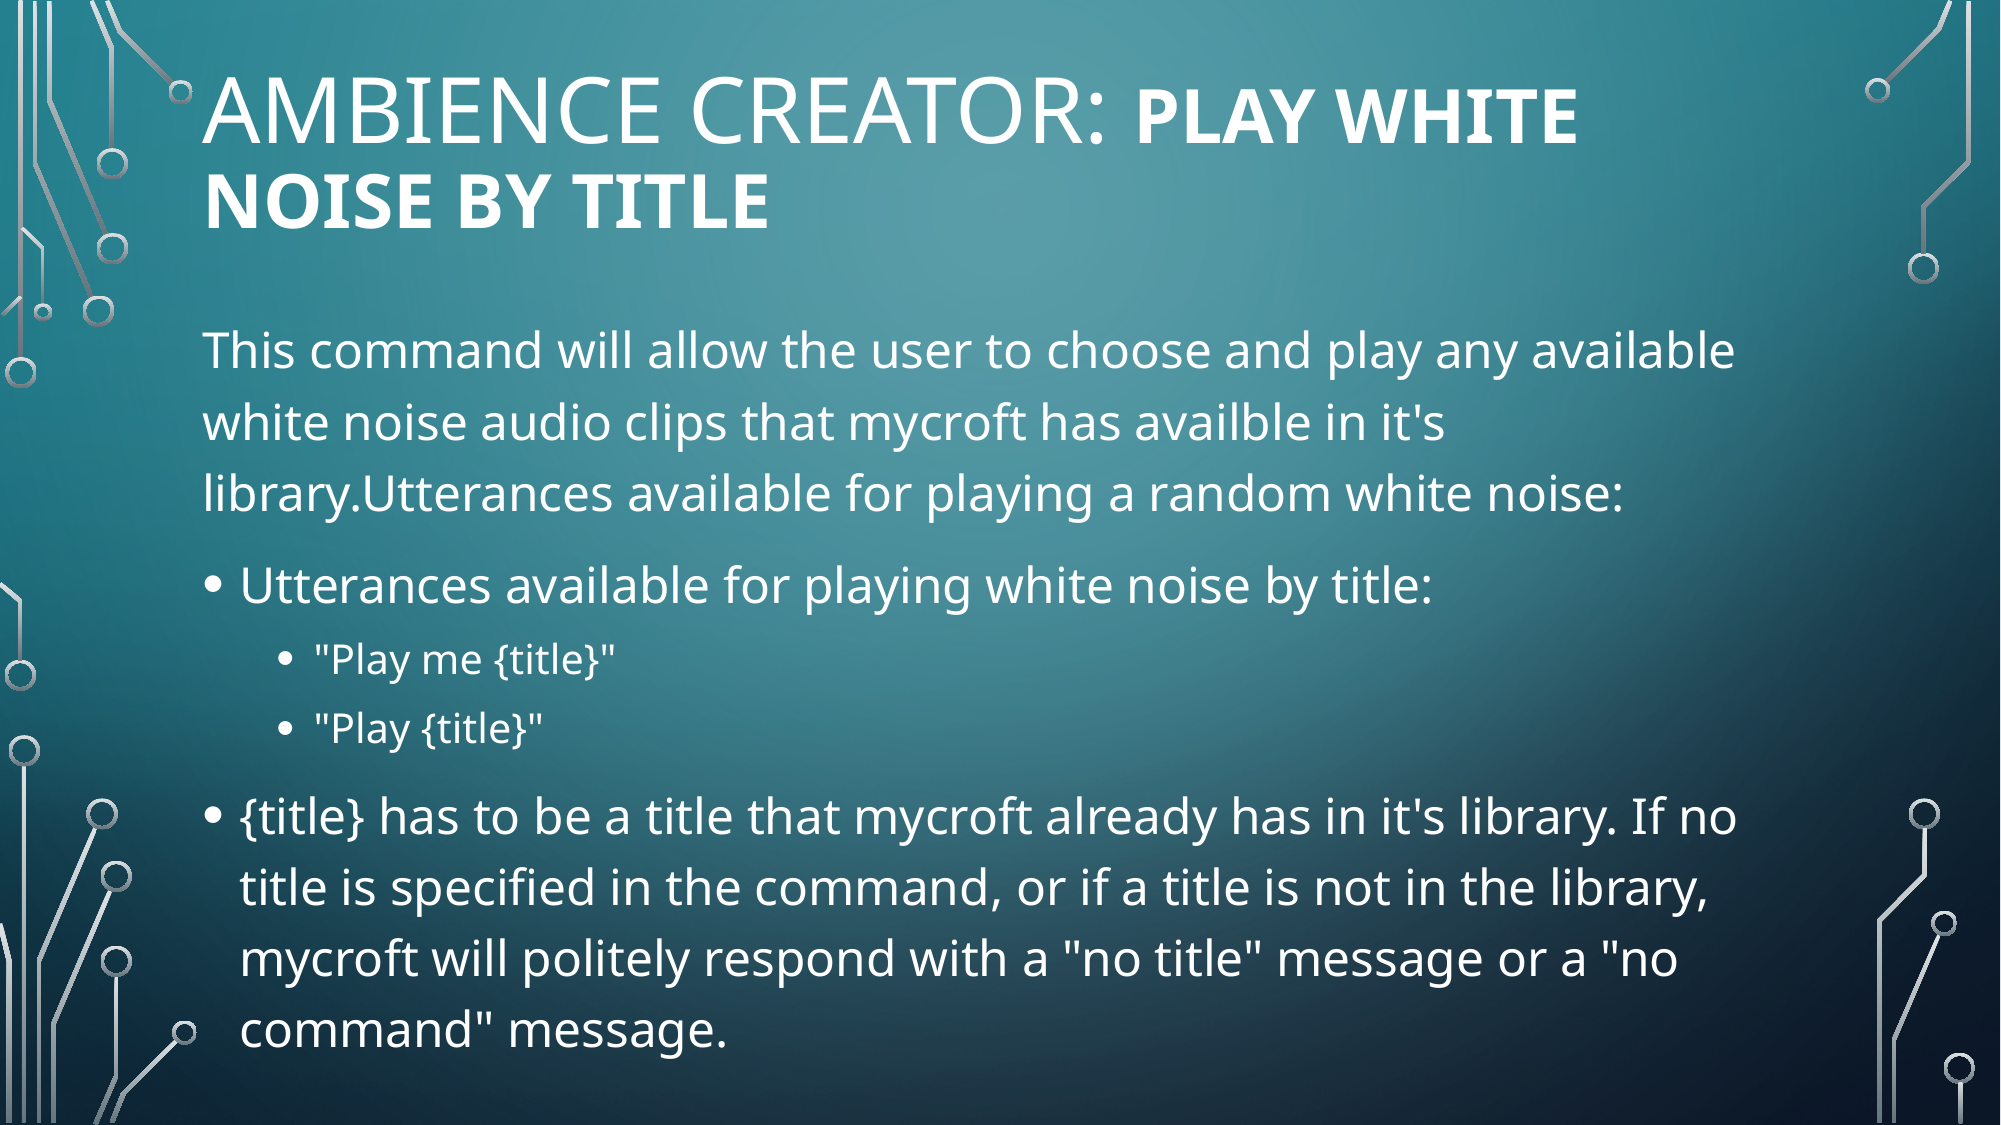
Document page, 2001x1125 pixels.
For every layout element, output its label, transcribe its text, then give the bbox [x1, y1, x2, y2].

list This command will allow the user to choose and play any available white noise audio clips that mycroft has availble in it's library.Utterances available for playing a random white noise: Utterances available for playing white noise by title: "Play me {title}" "Play {title}" {title} has to be a title that mycroft already has in it's library. If no title is specified in the command, or if a title is not in the library, mycroft will politely respond with a "no title" message or a "no command" message. [187, 299, 1813, 1069]
title Ambience CreatoR: Play white noise by title [187, 33, 1813, 276]
